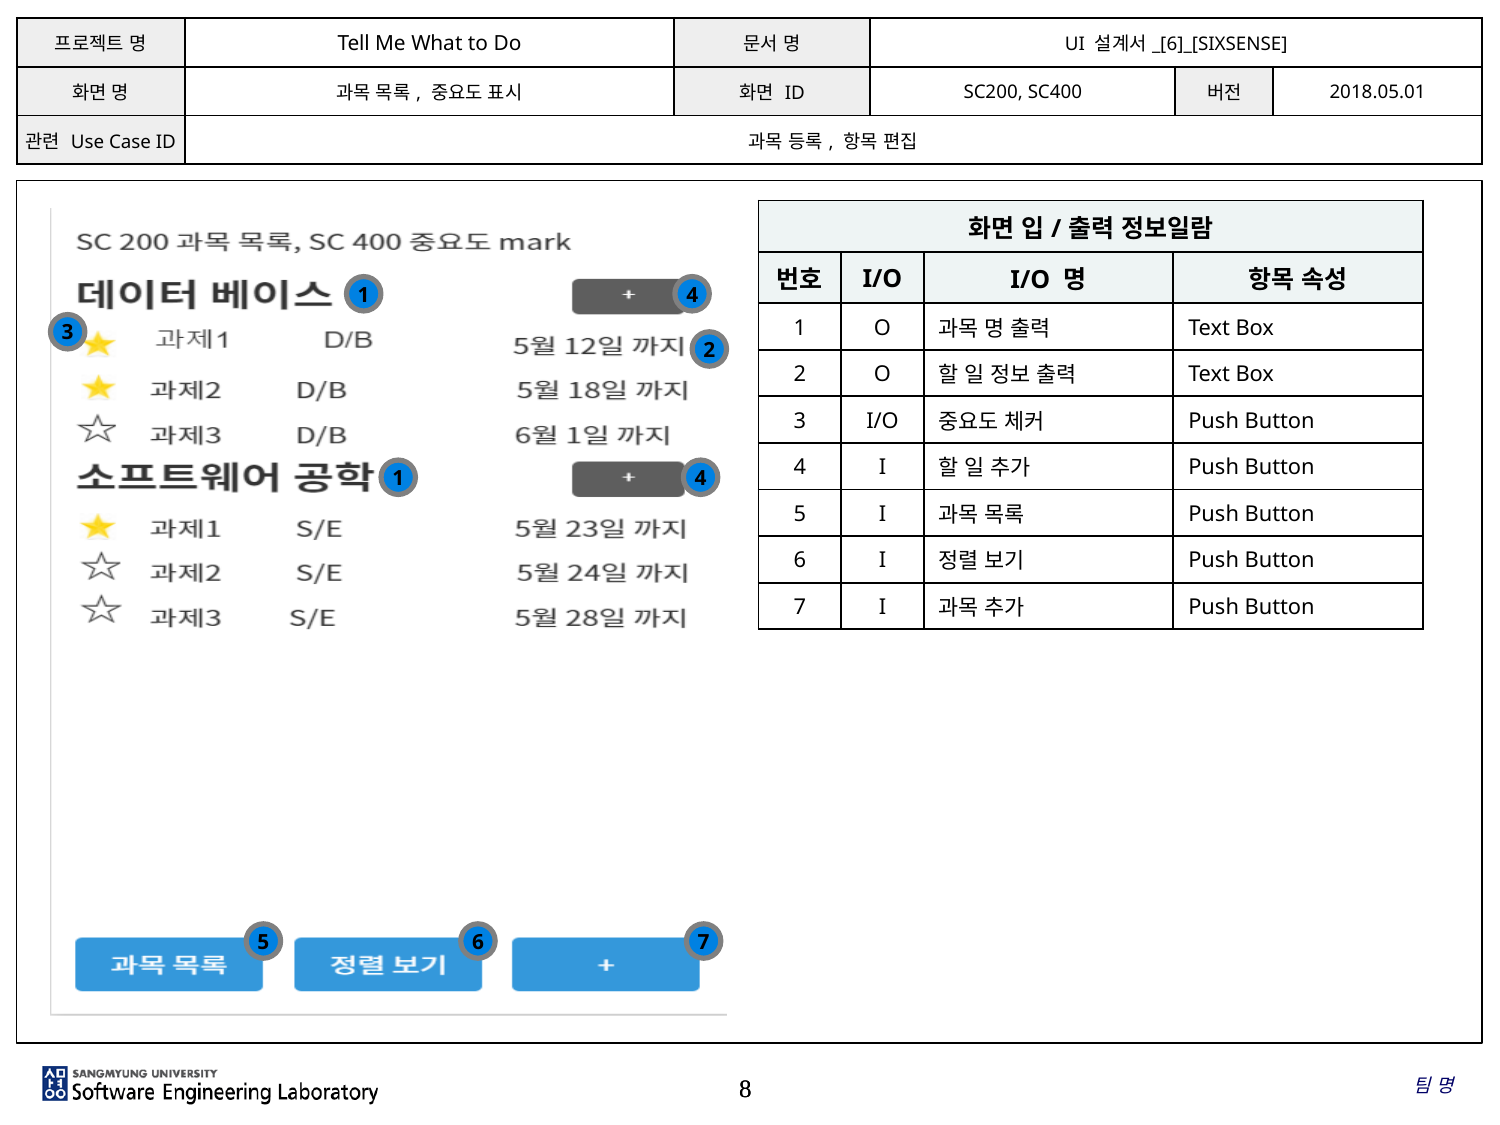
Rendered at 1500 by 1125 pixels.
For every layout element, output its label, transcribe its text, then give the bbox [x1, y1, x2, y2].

table_cell SC200, SC400 [871, 68, 1174, 115]
table_cell O [842, 351, 923, 395]
footer 팀 명 [994, 1060, 1454, 1110]
picture [50, 208, 727, 1017]
table_cell 항목 속성 [1174, 253, 1422, 302]
table_cell 할 일 추가 [925, 444, 1172, 489]
table_cell Push Button [1174, 490, 1422, 535]
table_cell 1 [759, 304, 840, 349]
table_cell I [842, 584, 923, 628]
table_cell 정렬 보기 [925, 537, 1172, 582]
table_cell 중요도 체커 [925, 397, 1172, 442]
table_cell O [842, 304, 923, 349]
table_cell 4 [759, 444, 840, 489]
table_cell I [842, 537, 923, 582]
table_header UI 설계서_[6]_[SIXSENSE] [871, 19, 1481, 66]
table_header Tell Me What to Do [186, 19, 673, 66]
picture [42, 1066, 382, 1106]
table_cell 화면 ID [675, 68, 869, 115]
table_cell Push Button [1174, 444, 1422, 489]
table_header 화면 입/출력 정보일람 [759, 201, 1422, 251]
table_cell 2 [759, 351, 840, 395]
table_cell 2018.05.01 [1274, 68, 1481, 115]
table_cell I [842, 444, 923, 489]
table_cell 화면 명 [18, 68, 184, 115]
table_cell 과목 추가 [925, 584, 1172, 628]
table_cell 관련 Use Case ID [18, 116, 184, 163]
table_cell I [842, 490, 923, 535]
table_cell I/O [842, 253, 923, 302]
table_cell Push Button [1174, 584, 1422, 628]
table_cell 6 [759, 537, 840, 582]
table_cell Text Box [1174, 351, 1422, 395]
table_cell 버전 [1176, 68, 1272, 115]
table_cell 과목 목록 [925, 490, 1172, 535]
table_cell Push Button [1174, 397, 1422, 442]
table_cell 번호 [759, 253, 840, 302]
table_cell 할 일 정보 출력 [925, 351, 1172, 395]
table_header 프로젝트 명 [18, 19, 184, 66]
table_cell 7 [759, 584, 840, 628]
table_cell 과목 등록, 항목 편집 [186, 116, 1481, 163]
table_header 문서 명 [675, 19, 869, 66]
table_cell 과목 목록, 중요도 표시 [186, 68, 673, 115]
table_cell Push Button [1174, 537, 1422, 582]
table_cell I/O 명 [925, 253, 1172, 302]
table_cell I/O [842, 397, 923, 442]
table_cell 과목 명 출력 [925, 304, 1172, 349]
table_cell Text Box [1174, 304, 1422, 349]
table_cell 3 [759, 397, 840, 442]
table_cell 5 [759, 490, 840, 535]
